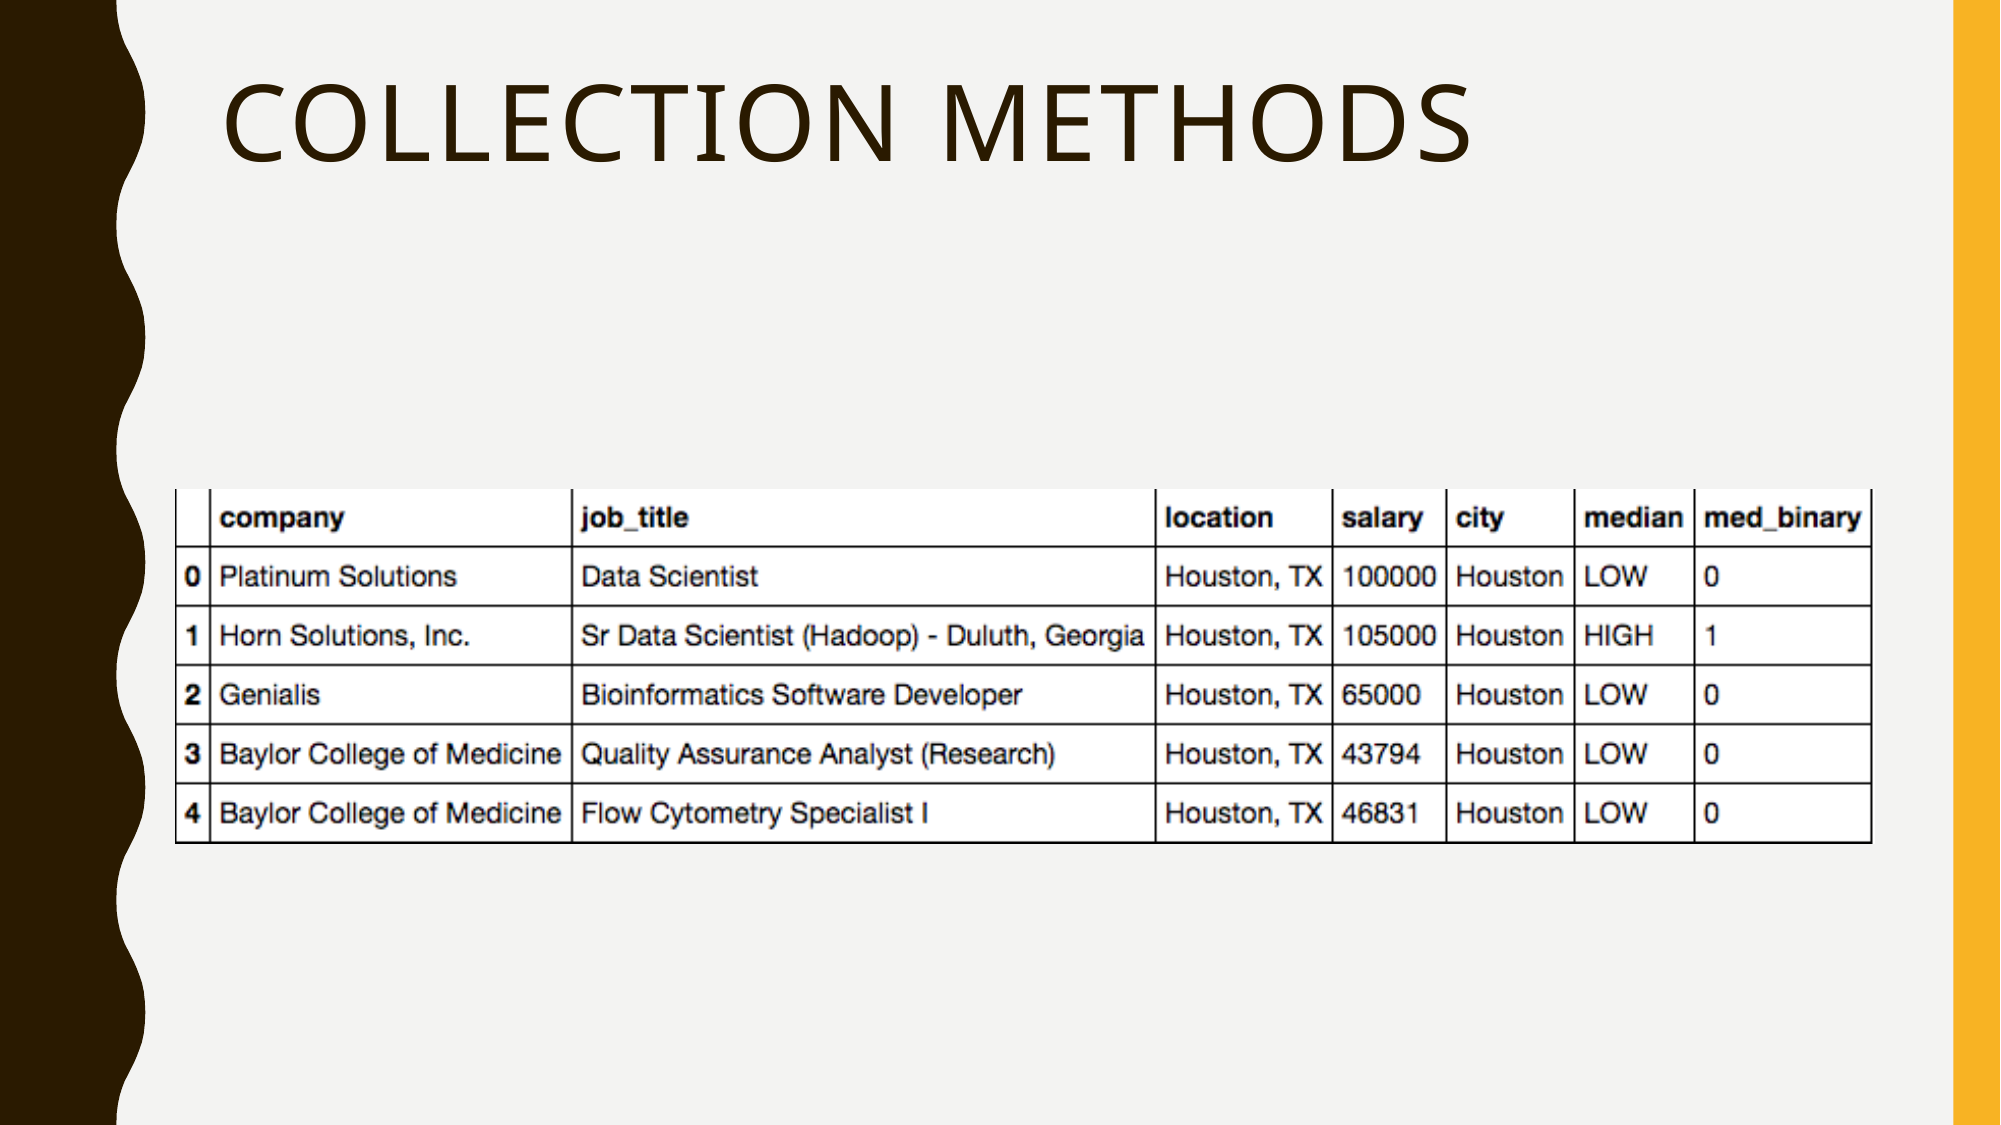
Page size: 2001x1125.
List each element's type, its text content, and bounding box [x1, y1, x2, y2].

title Collection Methods [205, 62, 1875, 308]
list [175, 489, 1875, 844]
